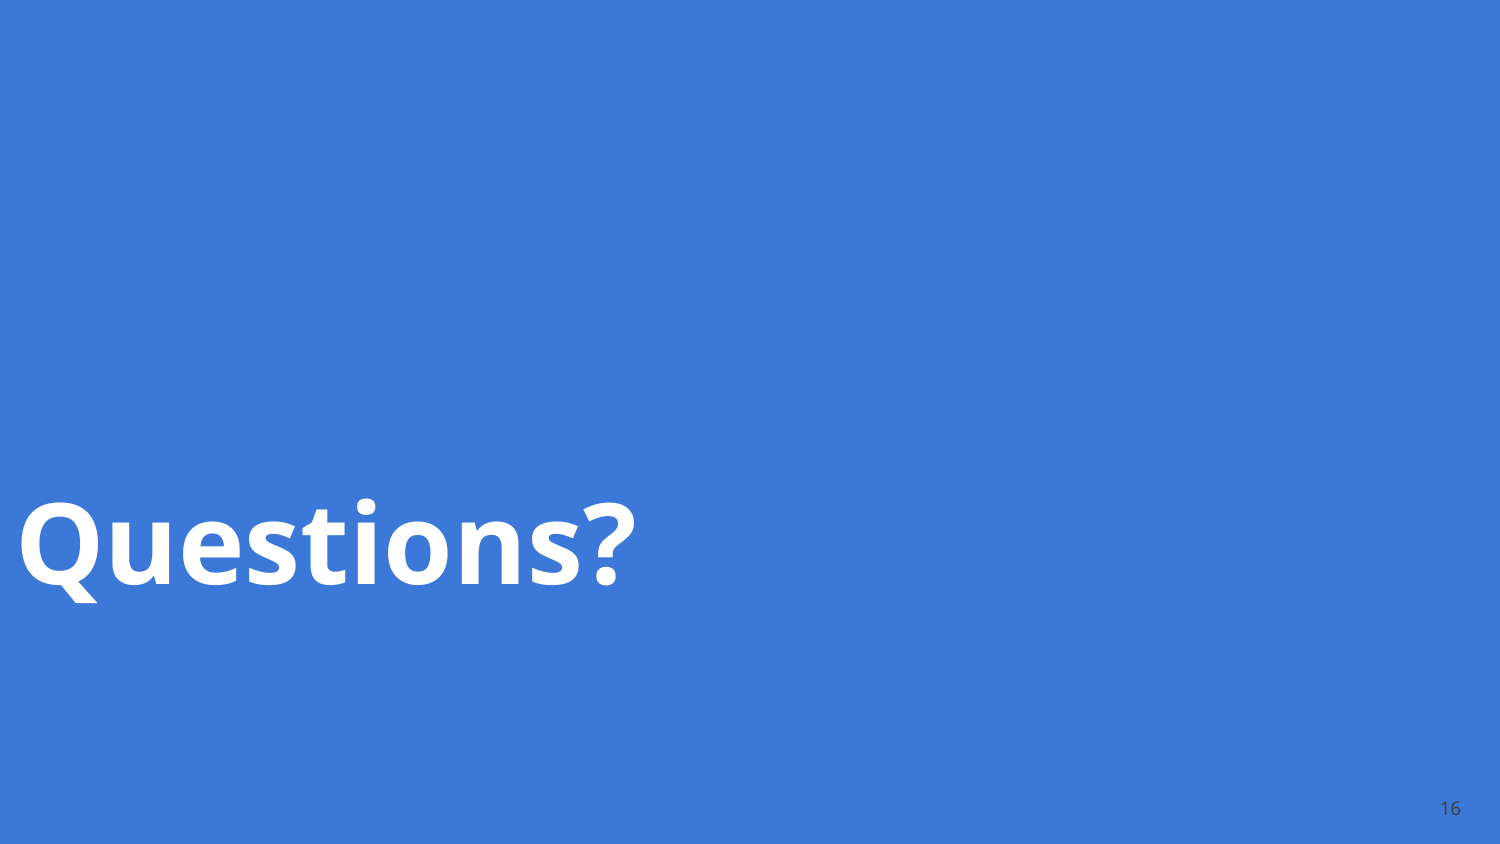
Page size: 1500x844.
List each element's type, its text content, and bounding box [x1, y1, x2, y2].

title Questions? [0, 456, 1420, 647]
slide_number ‹#› [1386, 777, 1477, 842]
